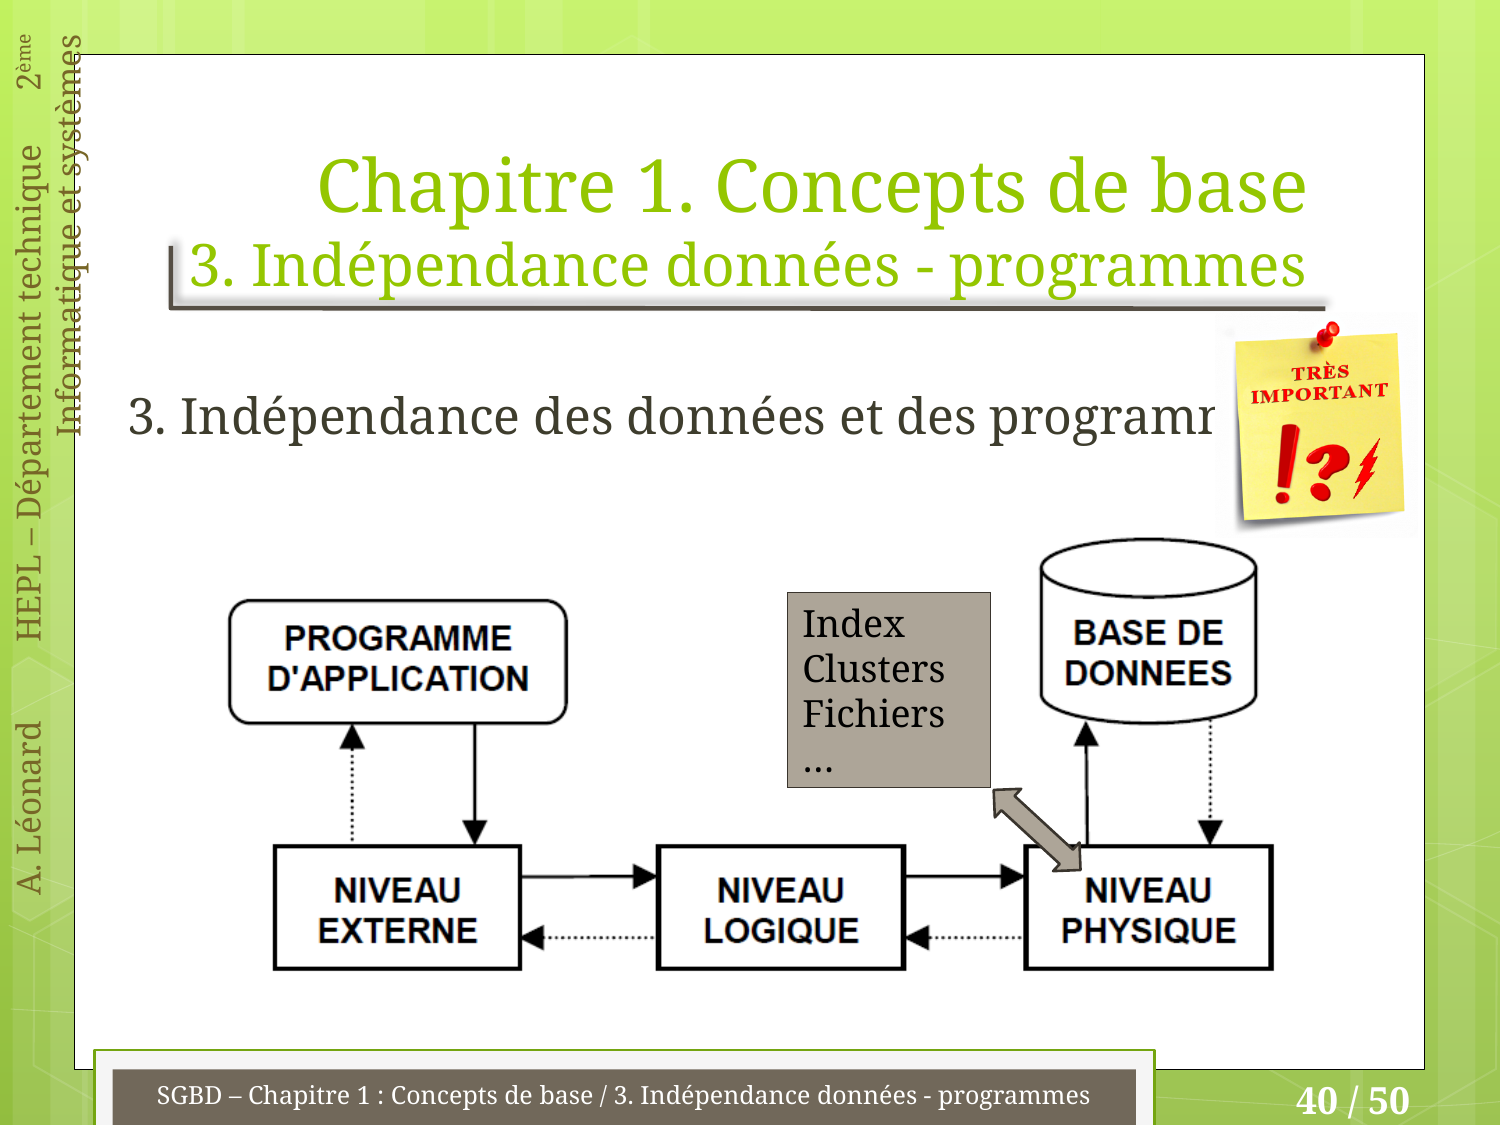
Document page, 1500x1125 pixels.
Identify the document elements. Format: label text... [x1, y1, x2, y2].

footer SGBD – Chapitre 1 : Concepts de base / 3. Indépendance données - programmes [112, 1067, 1136, 1125]
title Chapitre 1. Concepts de base 3. Indépendance données - programmes [171, 118, 1324, 306]
list 3. Indépendance des données et des programmes [112, 376, 1452, 1012]
picture [216, 311, 1419, 985]
